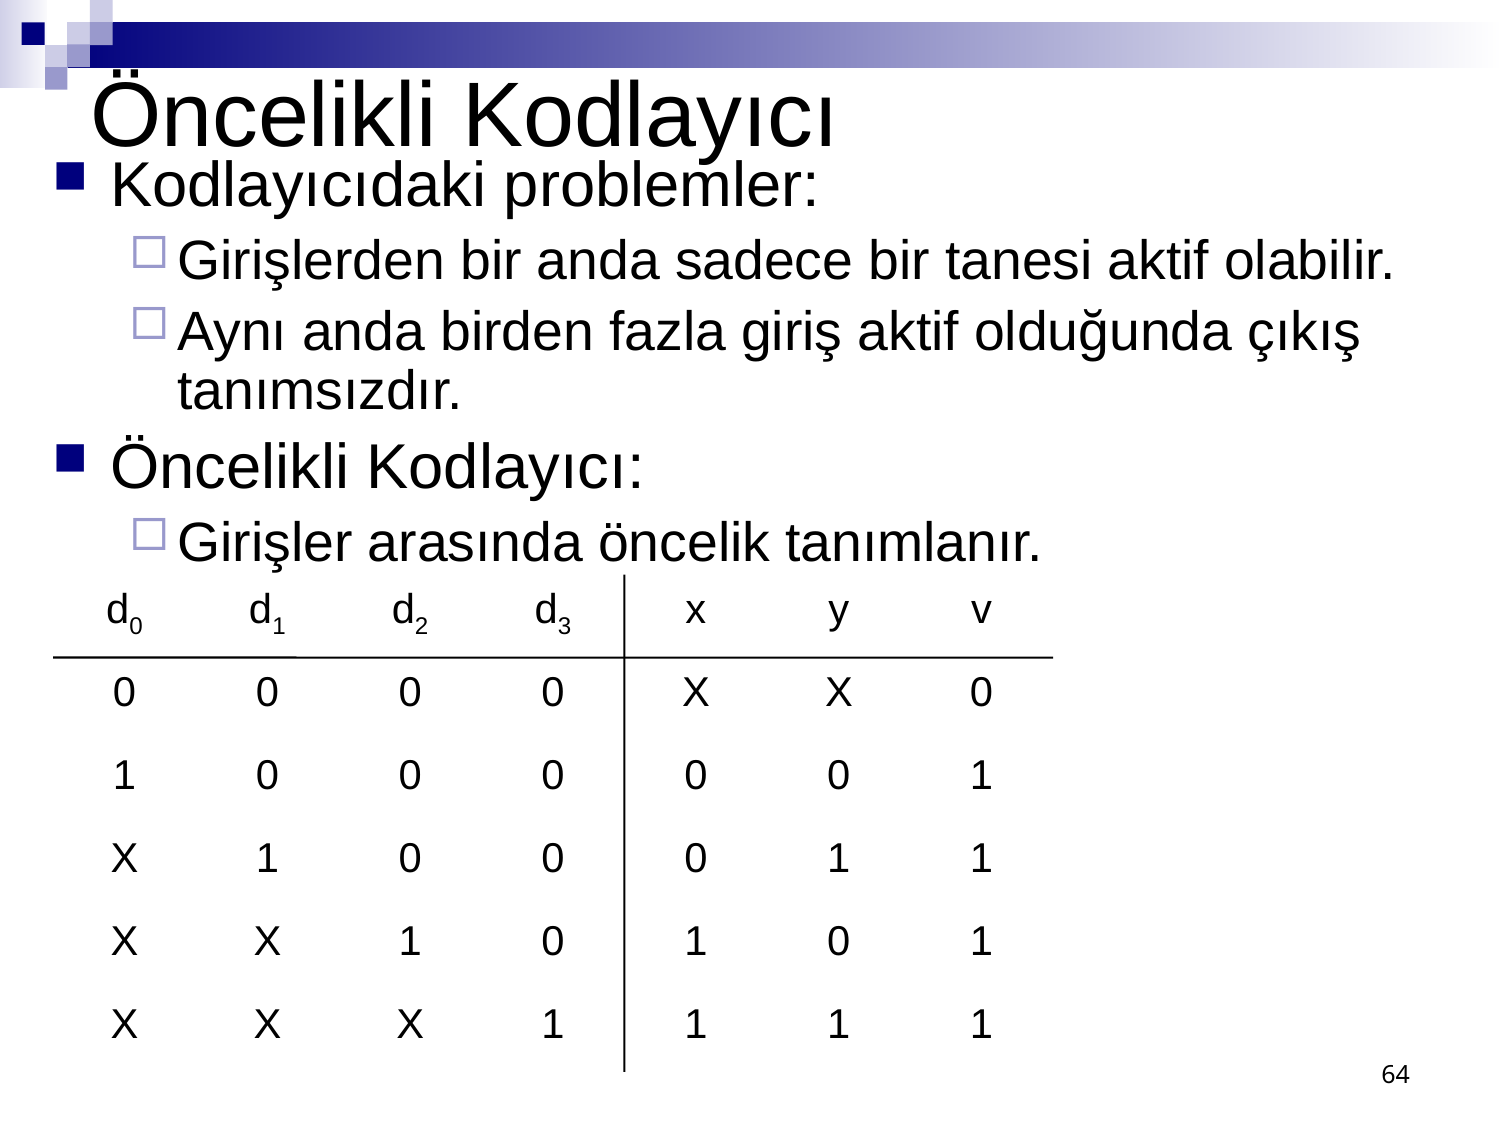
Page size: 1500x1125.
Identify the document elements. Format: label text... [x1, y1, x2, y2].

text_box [52, 574, 1054, 1072]
title Öncelikli Kodlayıcı [74, 66, 1426, 144]
slide_number 64 [1074, 1024, 1426, 1101]
list Kodlayıcıdaki problemler: Girişlerden bir anda sadece bir tanesi aktif olabilir. Aynı anda birden fazla giriş aktif olduğunda çıkış tanımsızdır. Öncelikli Kodlayıcı: Girişler arasında öncelik tanımlanır. [37, 144, 1476, 587]
